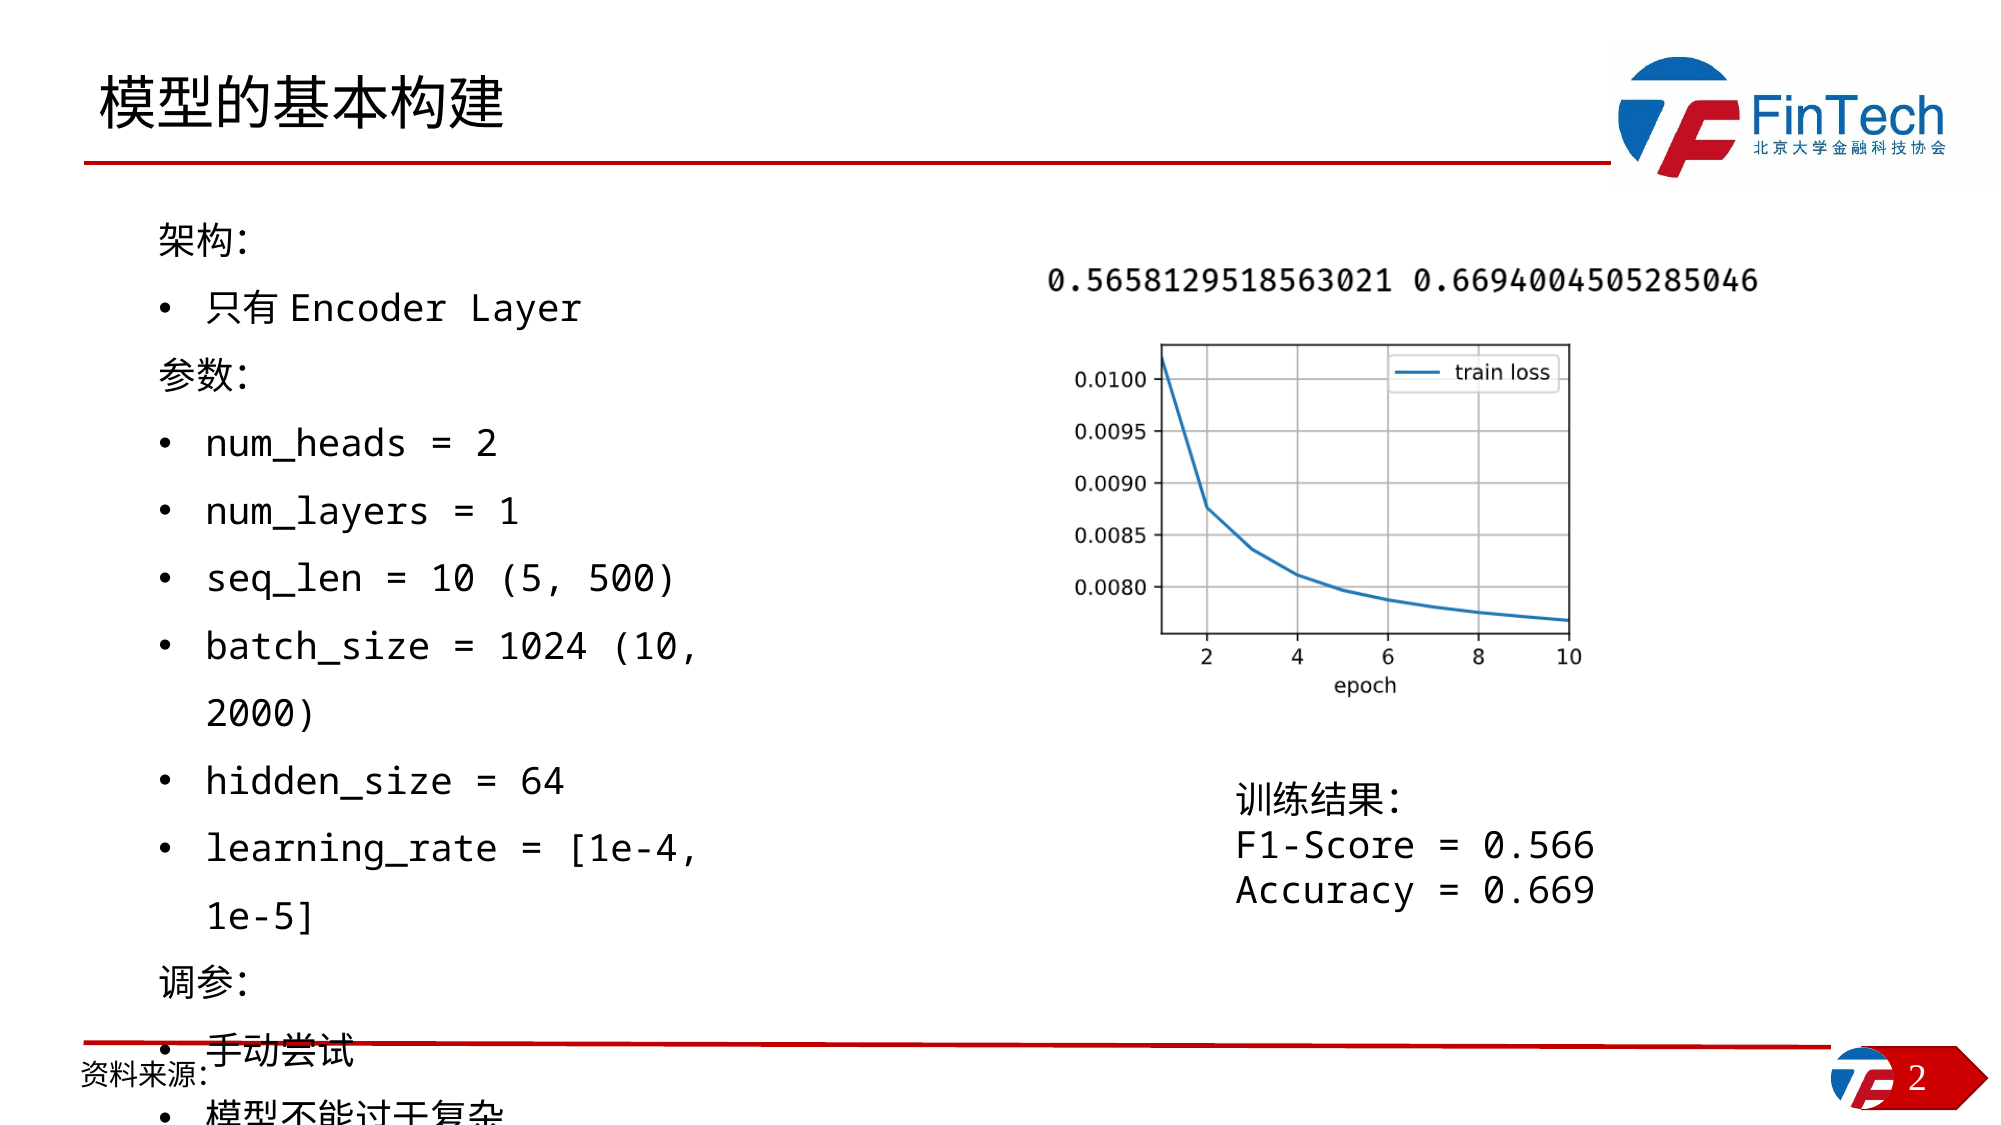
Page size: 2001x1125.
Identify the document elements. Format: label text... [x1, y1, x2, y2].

picture [1032, 259, 1777, 714]
picture [1830, 1047, 1894, 1109]
text_box 架构： 只有Encoder Layer 参数： num_heads = 2 num_layers = 1 seq_len = 10 (5, 500) batch_size = 1024 (10, 2000) hidden_size = 64 learning_rate = [1e-4, 1e-5] 调参： 手动尝试 模型不能过于复杂 [143, 187, 756, 1125]
list 模型的基本构建 [83, 66, 537, 147]
text_box 训练结果： F1-Score = 0.566 Accuracy = 0.669 [1220, 769, 1611, 919]
picture [1611, 46, 2000, 191]
list 资料来源： [65, 1053, 143, 1103]
